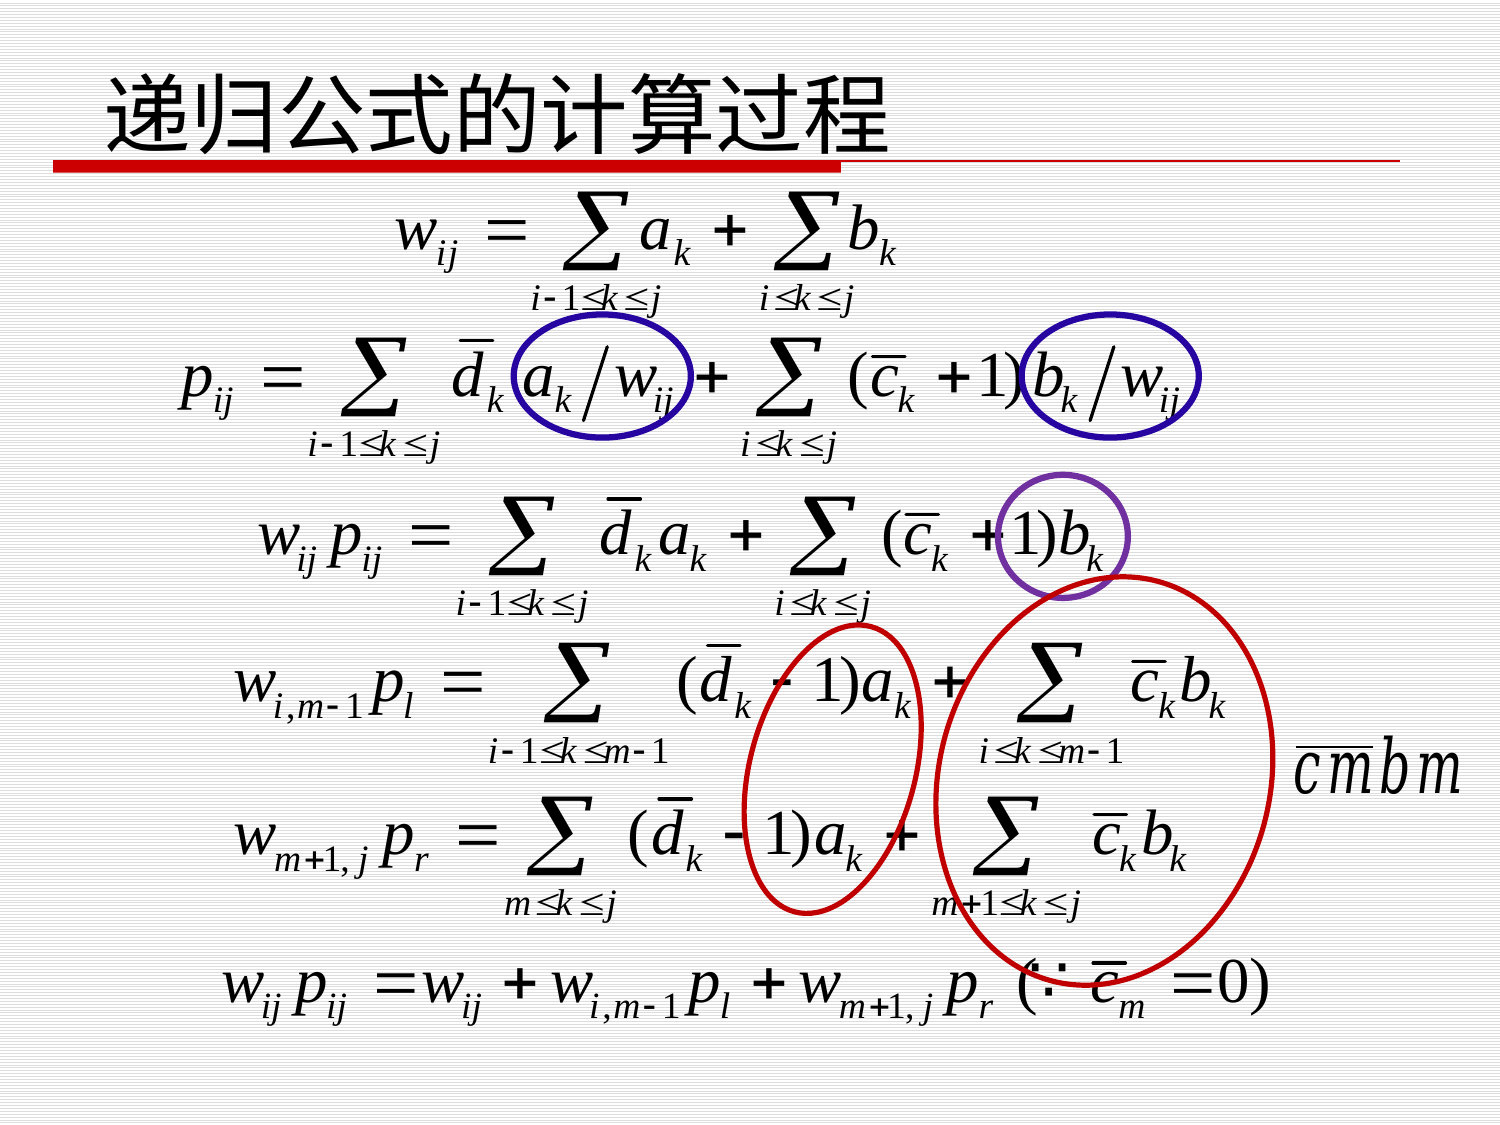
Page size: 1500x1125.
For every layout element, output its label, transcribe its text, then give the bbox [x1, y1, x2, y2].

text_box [222, 784, 1209, 936]
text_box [210, 938, 1282, 1041]
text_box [222, 630, 1245, 778]
text_box [1212, 661, 1273, 922]
text_box [1132, 577, 1231, 629]
text_box [1057, 312, 1163, 324]
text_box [246, 484, 1127, 629]
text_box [383, 179, 920, 324]
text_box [163, 325, 1199, 477]
text_box 递归公式的计算过程 [88, 42, 1294, 173]
